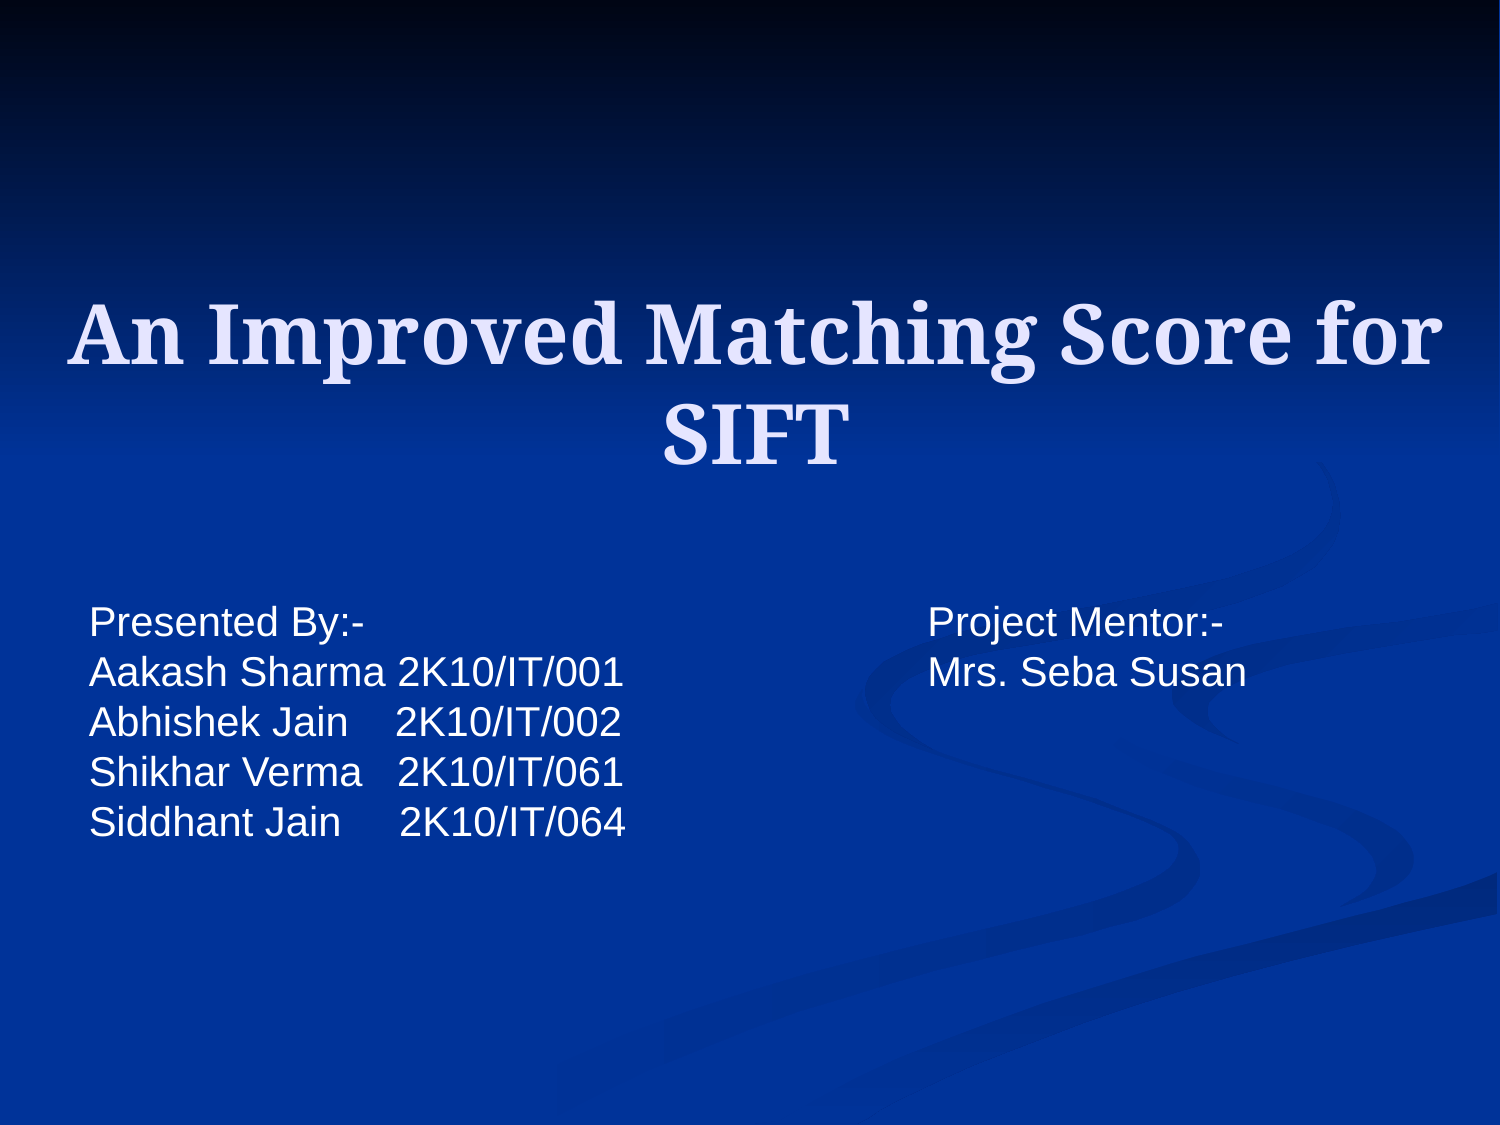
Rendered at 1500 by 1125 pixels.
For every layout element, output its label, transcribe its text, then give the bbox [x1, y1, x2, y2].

text_box Presented By:- Aakash Sharma 2K10/IT/001 Abhishek Jain 2K10/IT/002 Shikhar Verma 2K10/IT/061 Siddhant Jain 2K10/IT/064 [62, 587, 688, 853]
text_box Project Mentor:- Mrs. Seba Susan [912, 587, 1488, 703]
title An Improved Matching Score for SIFT [24, 262, 1488, 501]
